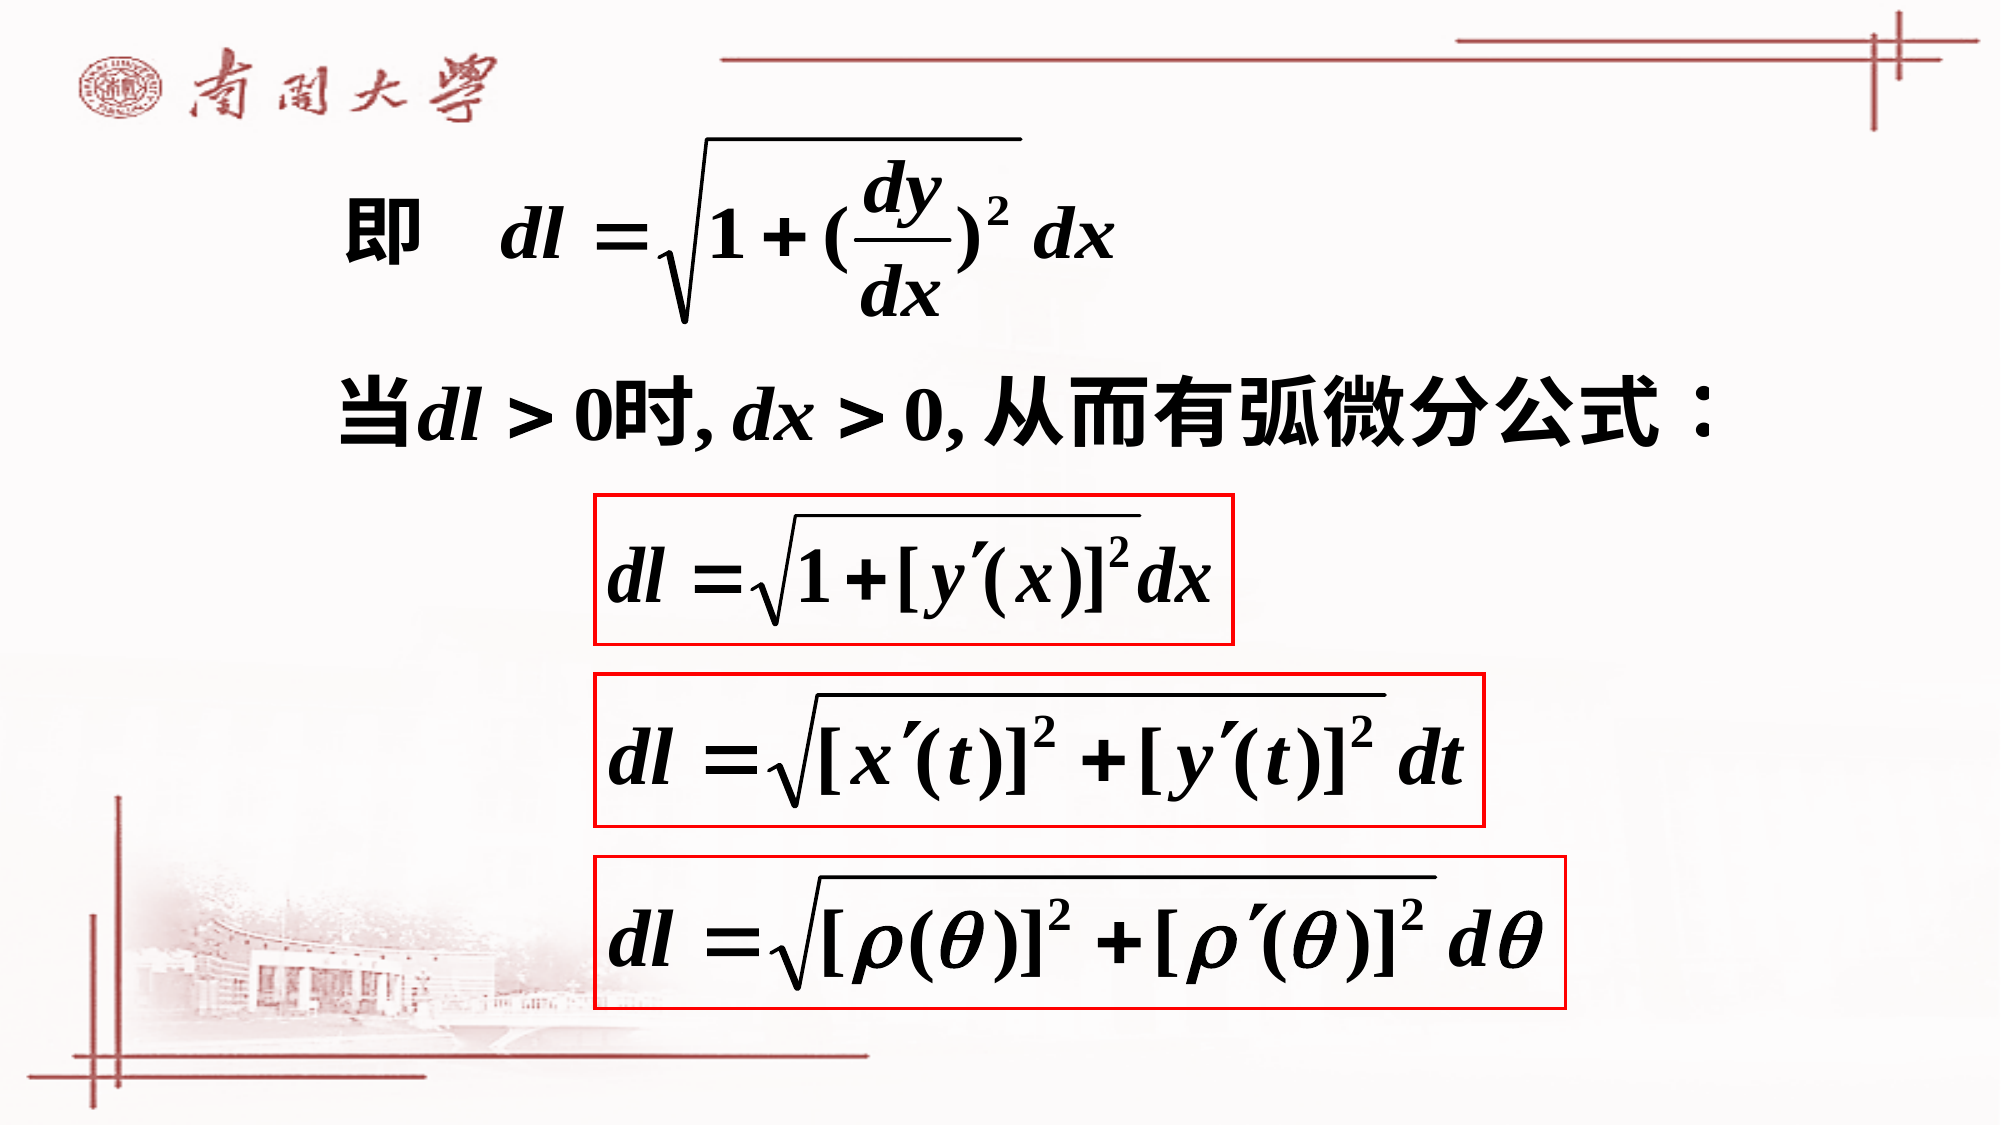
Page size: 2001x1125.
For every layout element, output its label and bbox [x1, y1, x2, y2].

text_box [596, 857, 1565, 1008]
text_box [243, 363, 1709, 473]
text_box [338, 121, 1132, 340]
text_box [596, 675, 1483, 826]
text_box [596, 496, 1232, 643]
